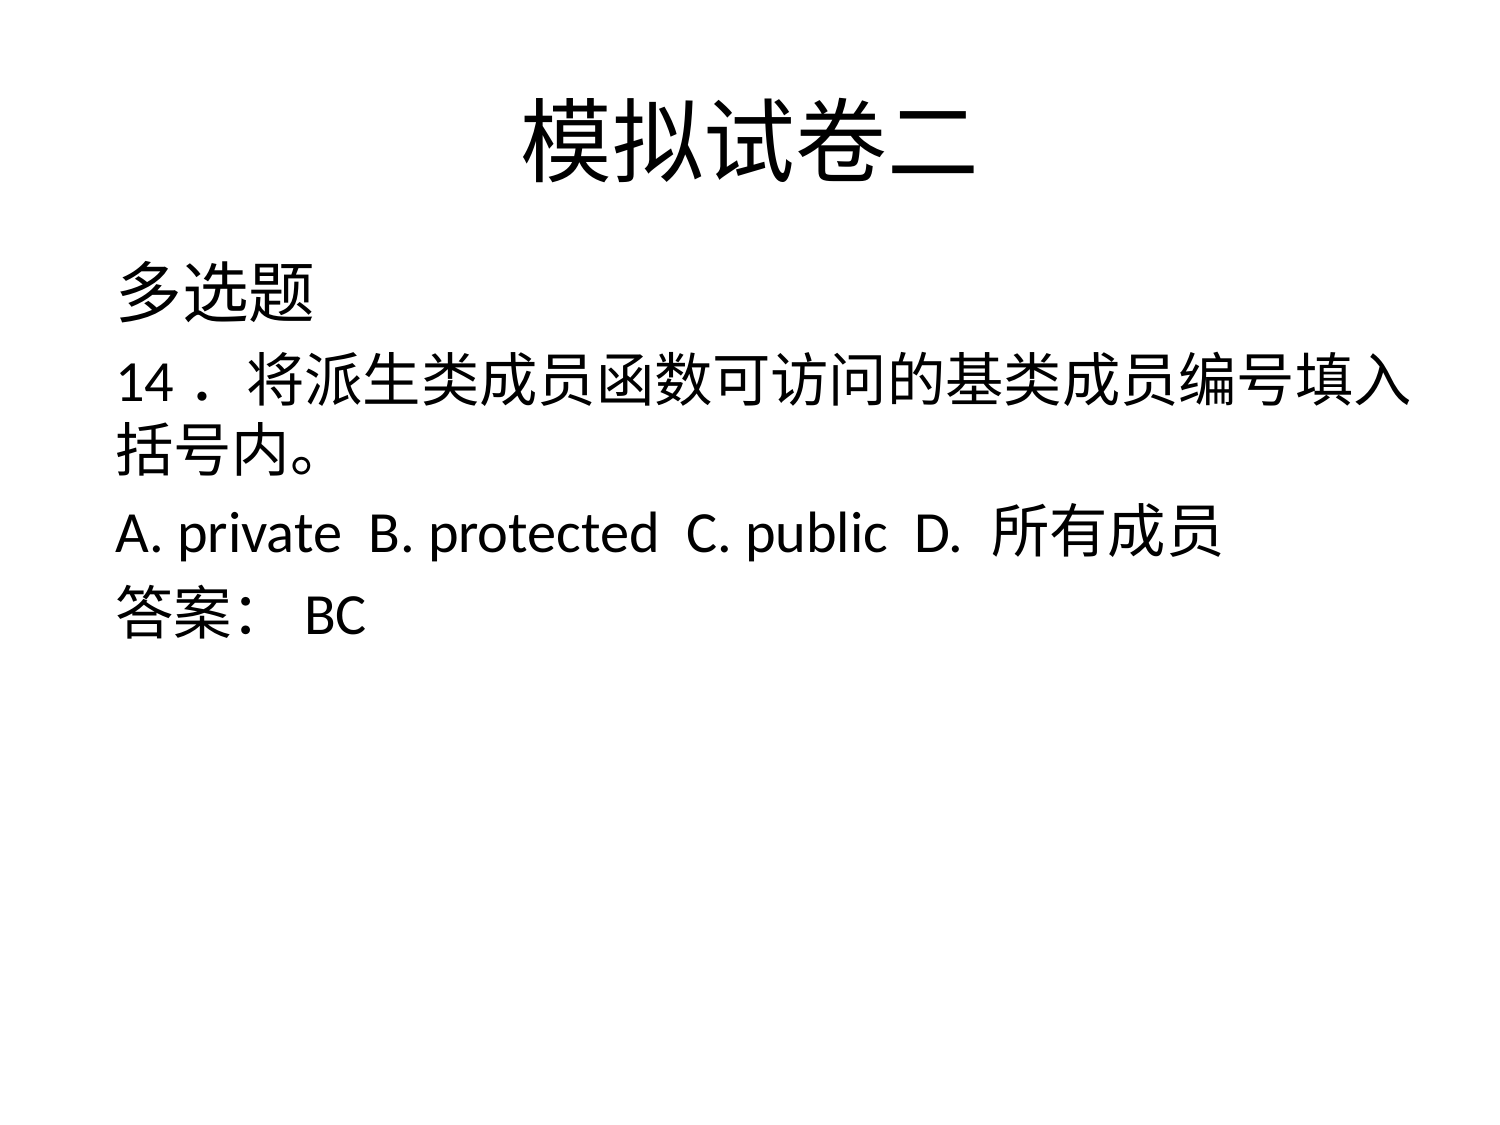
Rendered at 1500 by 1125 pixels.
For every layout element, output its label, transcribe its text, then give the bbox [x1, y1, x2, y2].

title 模拟试卷二 [75, 45, 1425, 233]
list 多选题 14．将派生类成员函数可访问的基类成员编号填入括号内。 A. private B. protected C. public D. 所有成员 答案：BC [100, 243, 1451, 986]
